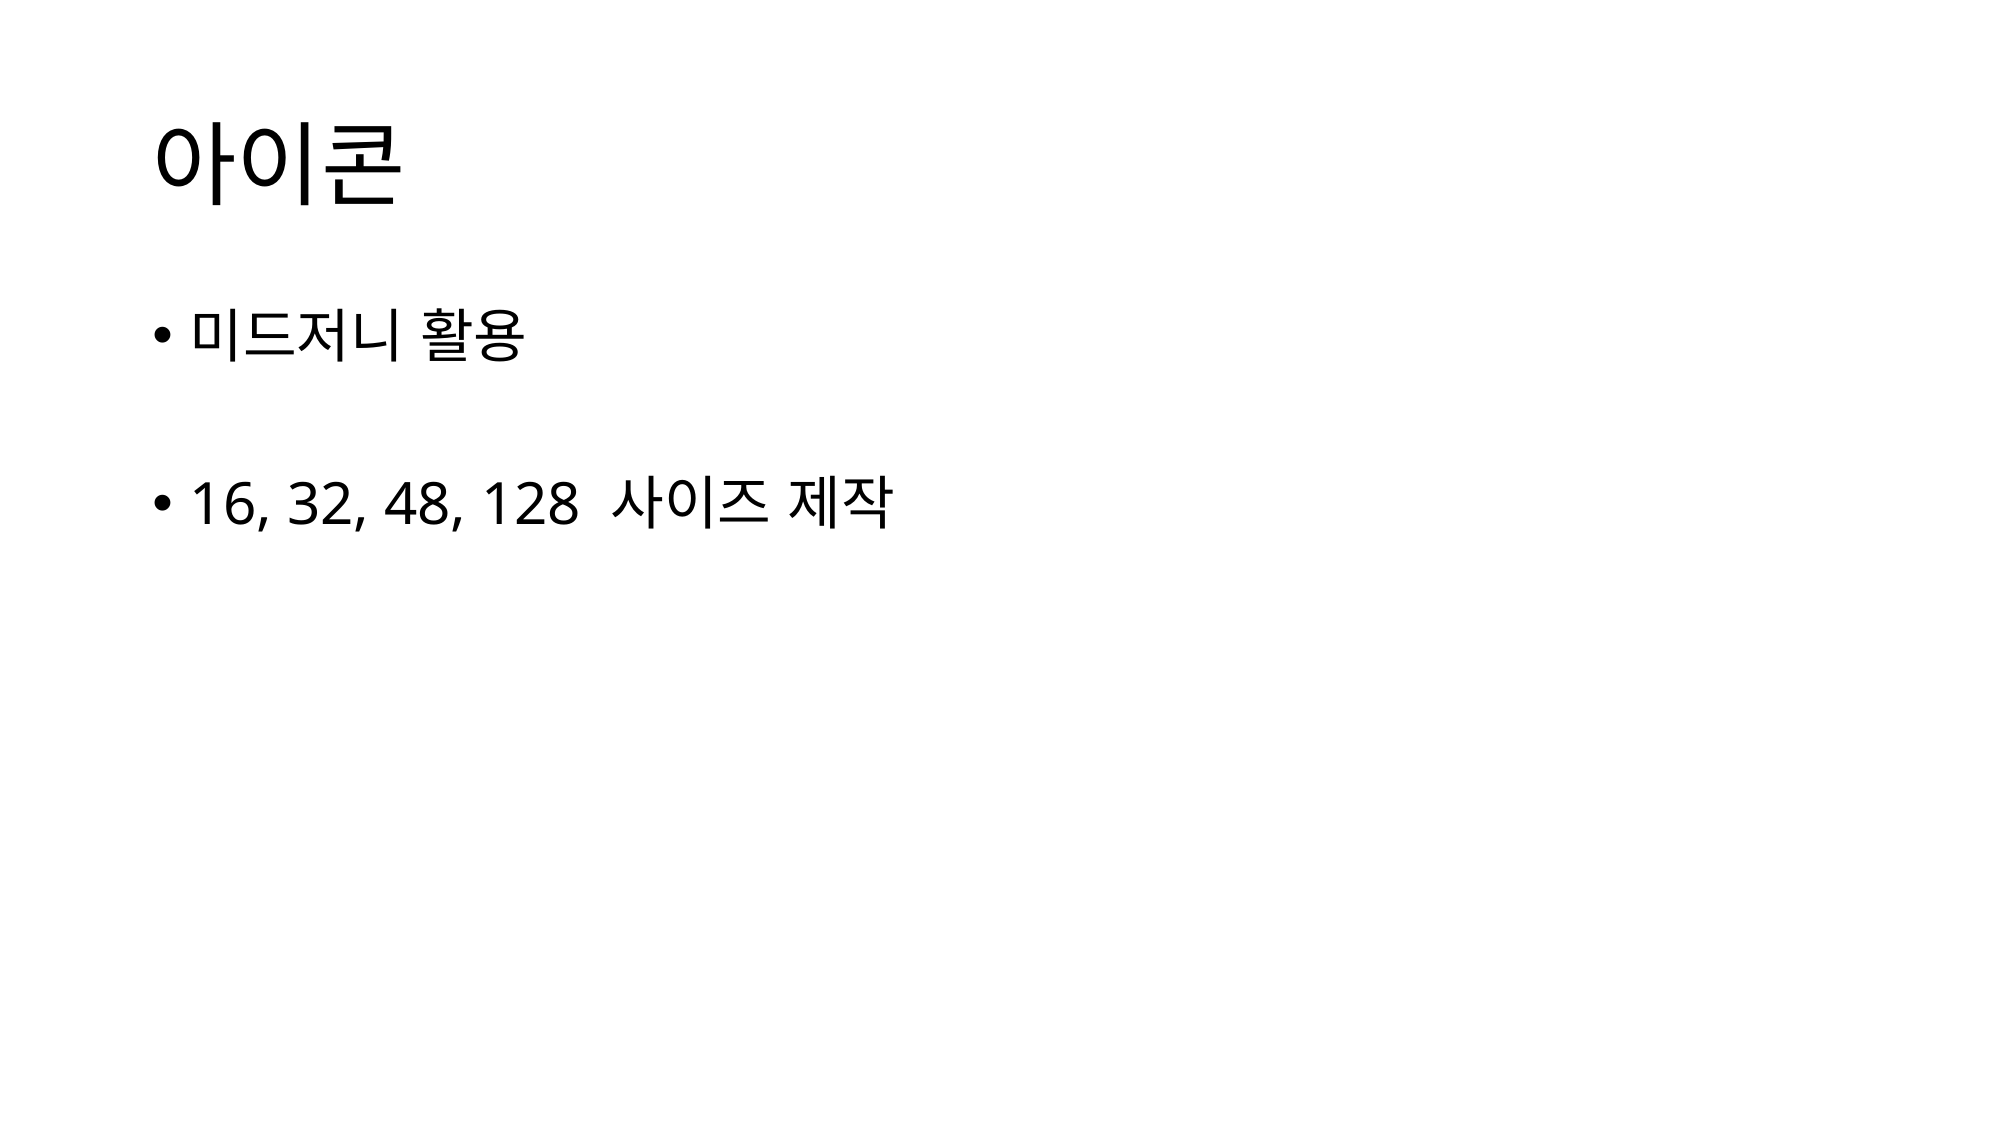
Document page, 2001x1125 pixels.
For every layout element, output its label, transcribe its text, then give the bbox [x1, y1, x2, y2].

list 미드저니 활용 16, 32, 48, 128 사이즈 제작 [137, 299, 1863, 1014]
title 아이콘 [137, 59, 1863, 278]
